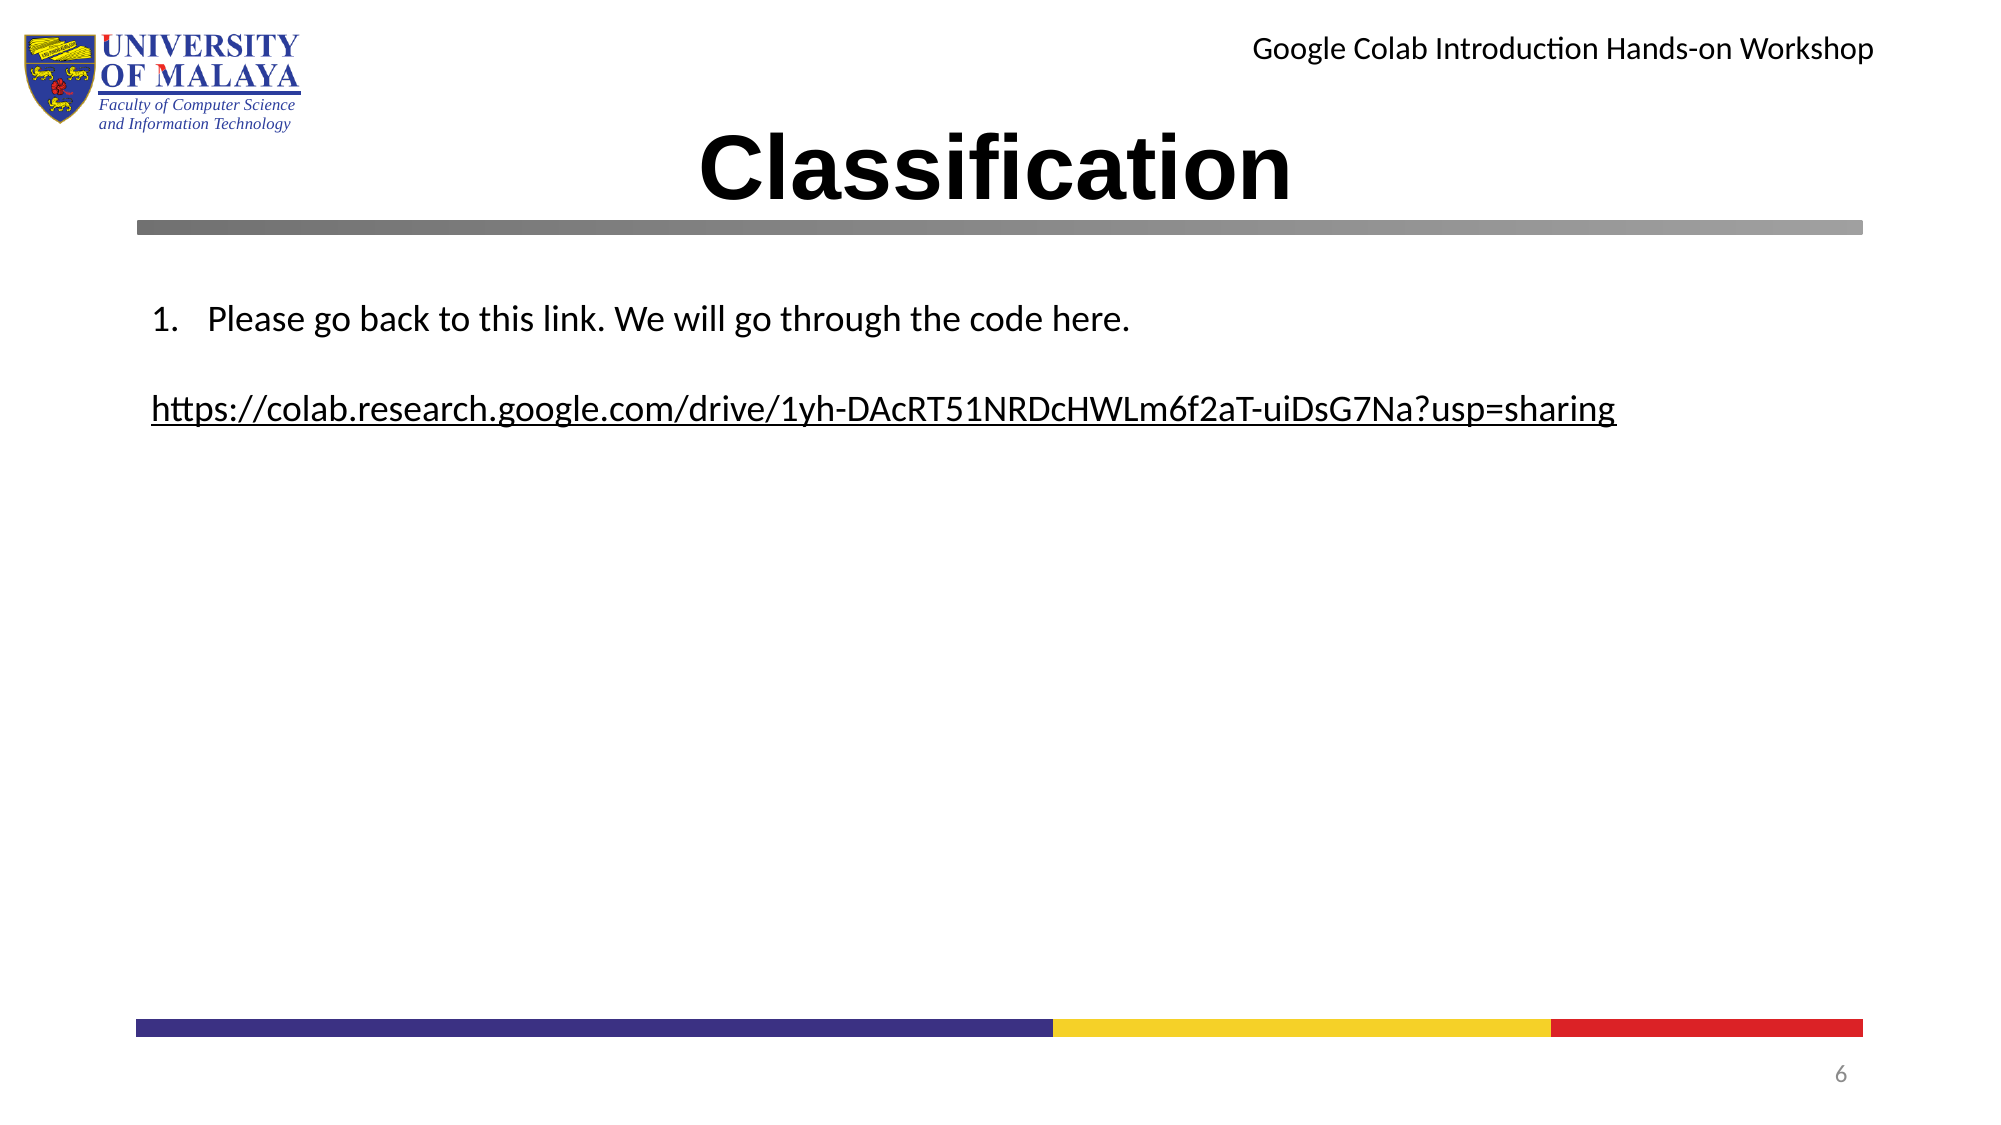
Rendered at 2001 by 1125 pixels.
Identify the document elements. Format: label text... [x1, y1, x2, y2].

slide_number 6 [1412, 1042, 1863, 1103]
list Google Colab Introduction Hands-on Workshop [1237, 0, 2000, 74]
text_box Please go back to this link. We will go through the code here. https://colab.research.google.com/drive/1yh-DAcRT51NRDcHWLm6f2aT-uiDsG7Na?usp=sharing [136, 286, 1863, 436]
text_box Faculty of Computer Science and Information Technology [84, 85, 137, 141]
title Classification [137, 60, 1856, 279]
picture [0, 0, 340, 198]
